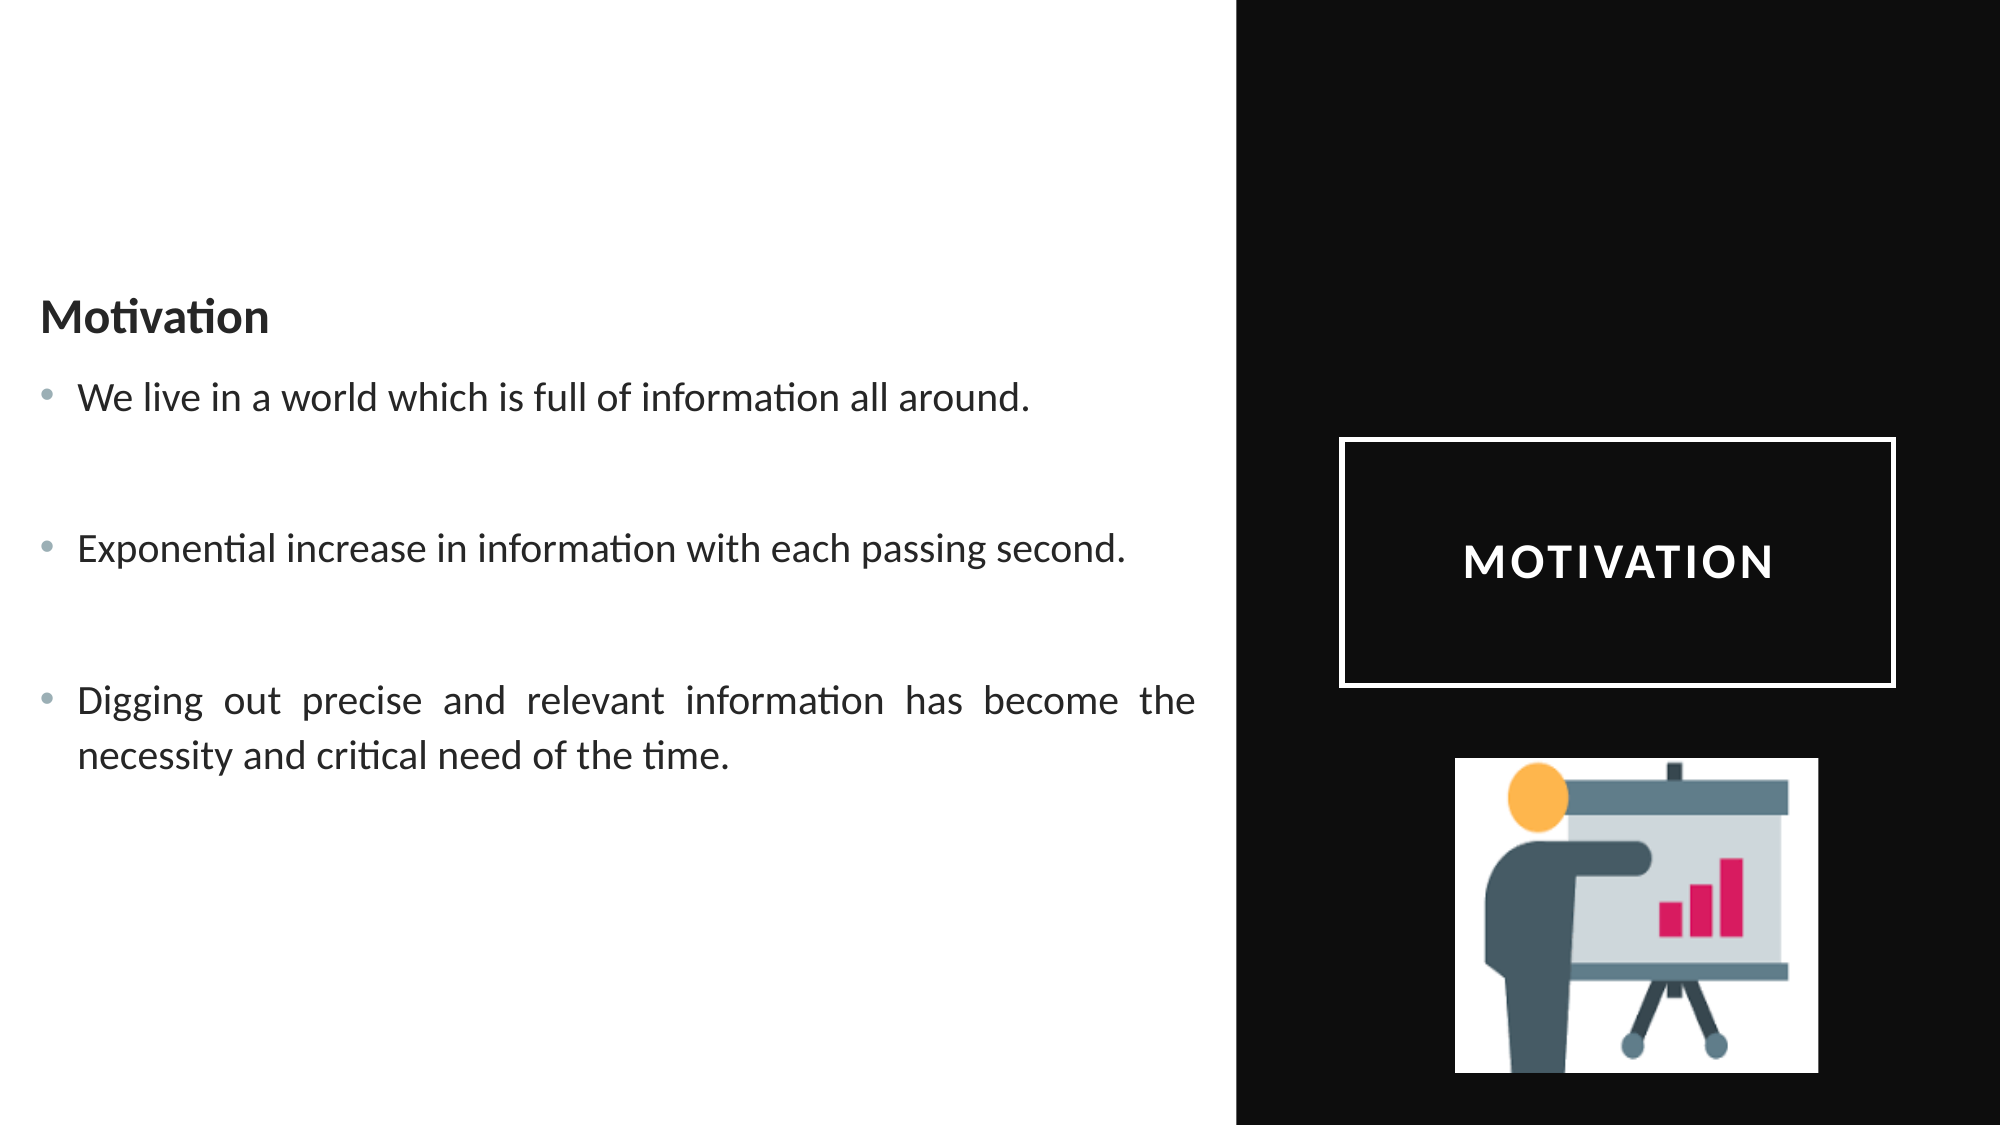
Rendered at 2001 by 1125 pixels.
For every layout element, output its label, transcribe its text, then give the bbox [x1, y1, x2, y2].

text_box [1235, 0, 2000, 1125]
picture [1454, 758, 1819, 1074]
title Motivation [1339, 437, 1896, 688]
list Motivation We live in a world which is full of information all around. Exponential increase in information with each passing second. Digging out precise and relevant information has become the necessity and critical need of the time. [24, 15, 1212, 1108]
text_box [0, 0, 1235, 1125]
